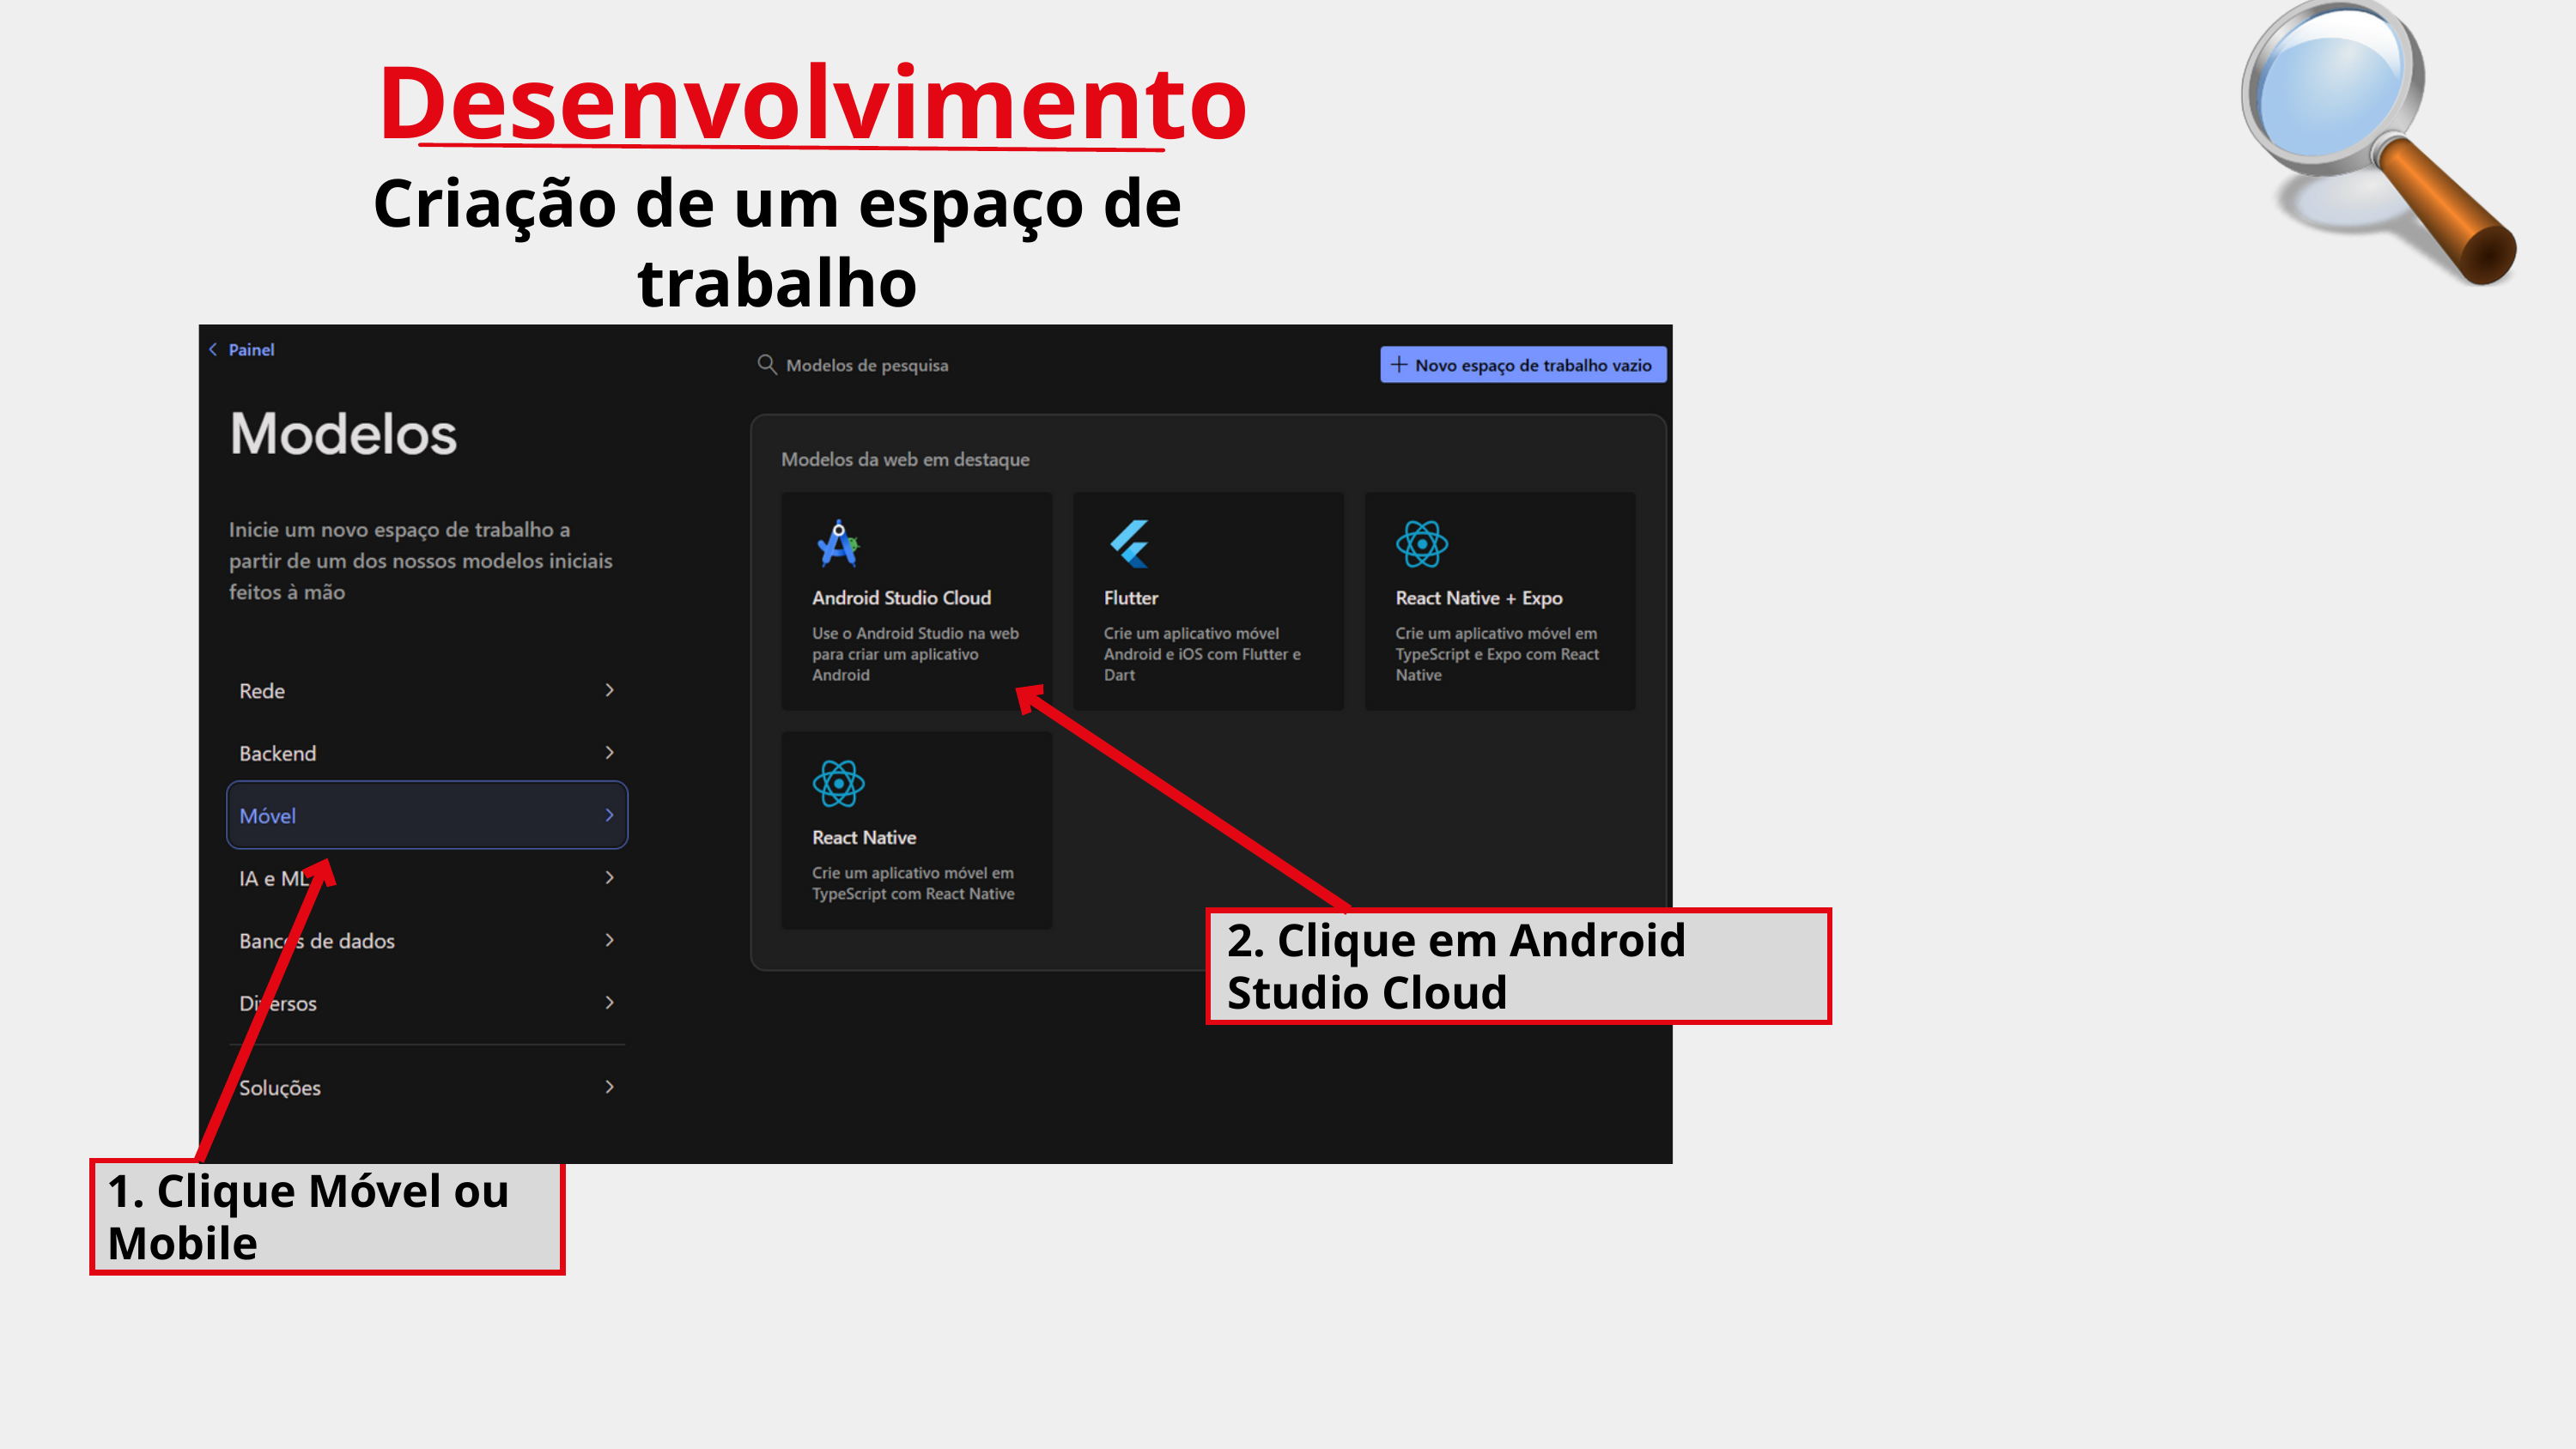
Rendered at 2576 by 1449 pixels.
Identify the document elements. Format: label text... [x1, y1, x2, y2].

text_box [198, 324, 1674, 1164]
text_box [1015, 688, 1346, 908]
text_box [1207, 910, 1830, 1022]
text_box [199, 858, 331, 1159]
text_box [2184, 0, 2576, 336]
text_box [92, 1160, 563, 1273]
text_box Criação de um espaço de trabalho [225, 161, 1331, 320]
text_box Desenvolvimento [375, 42, 1261, 160]
